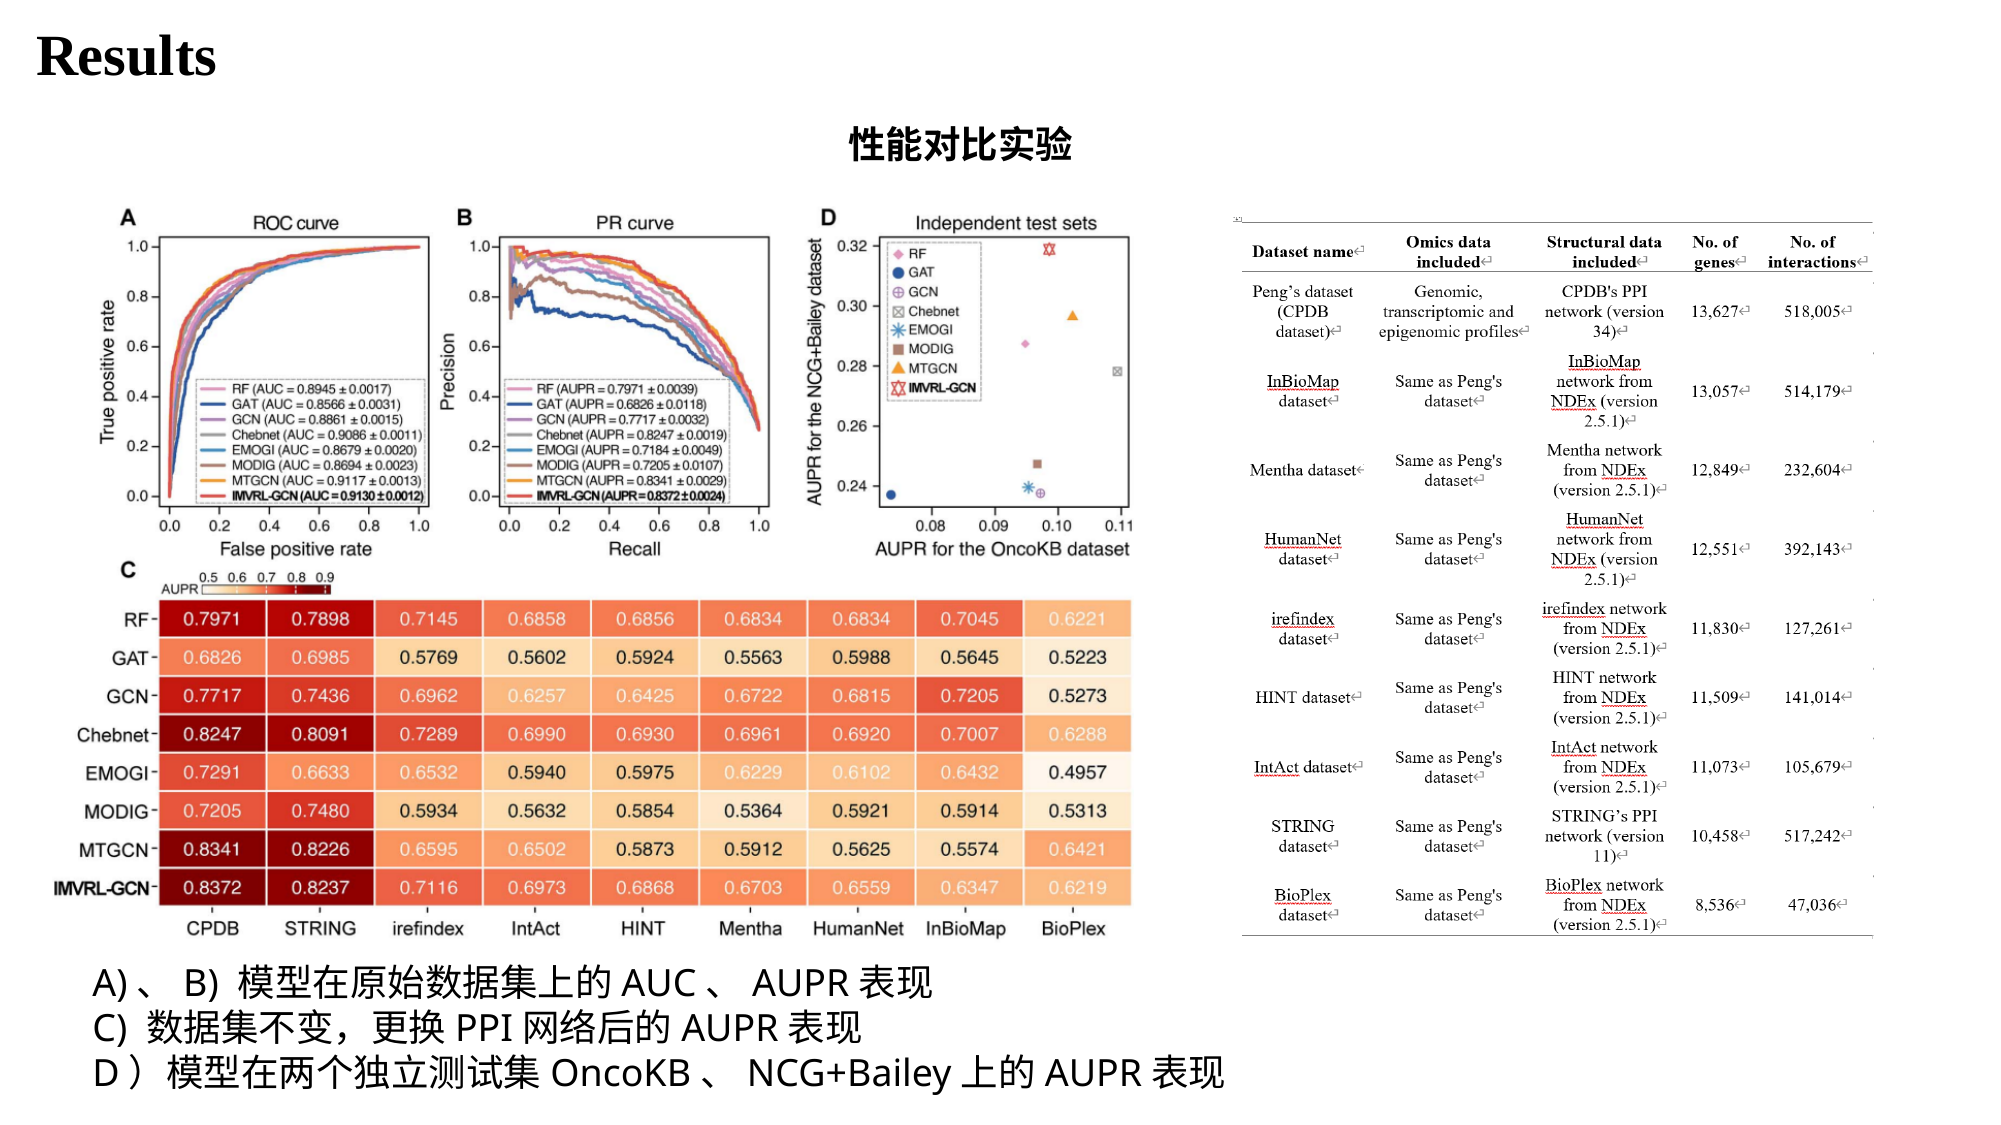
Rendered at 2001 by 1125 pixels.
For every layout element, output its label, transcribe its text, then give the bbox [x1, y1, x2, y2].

text_box Results [21, 9, 900, 95]
picture [49, 192, 1140, 951]
text_box A)、B) 模型在原始数据集上的AUC、AUPR表现 C) 数据集不变，更换PPI网络后的AUPR表现 D）模型在两个独立测试集OncoKB、NCG+Bailey上的AUPR表现 [77, 951, 1320, 1102]
picture [1233, 217, 1874, 939]
text_box 性能对比实验 [833, 113, 1140, 174]
